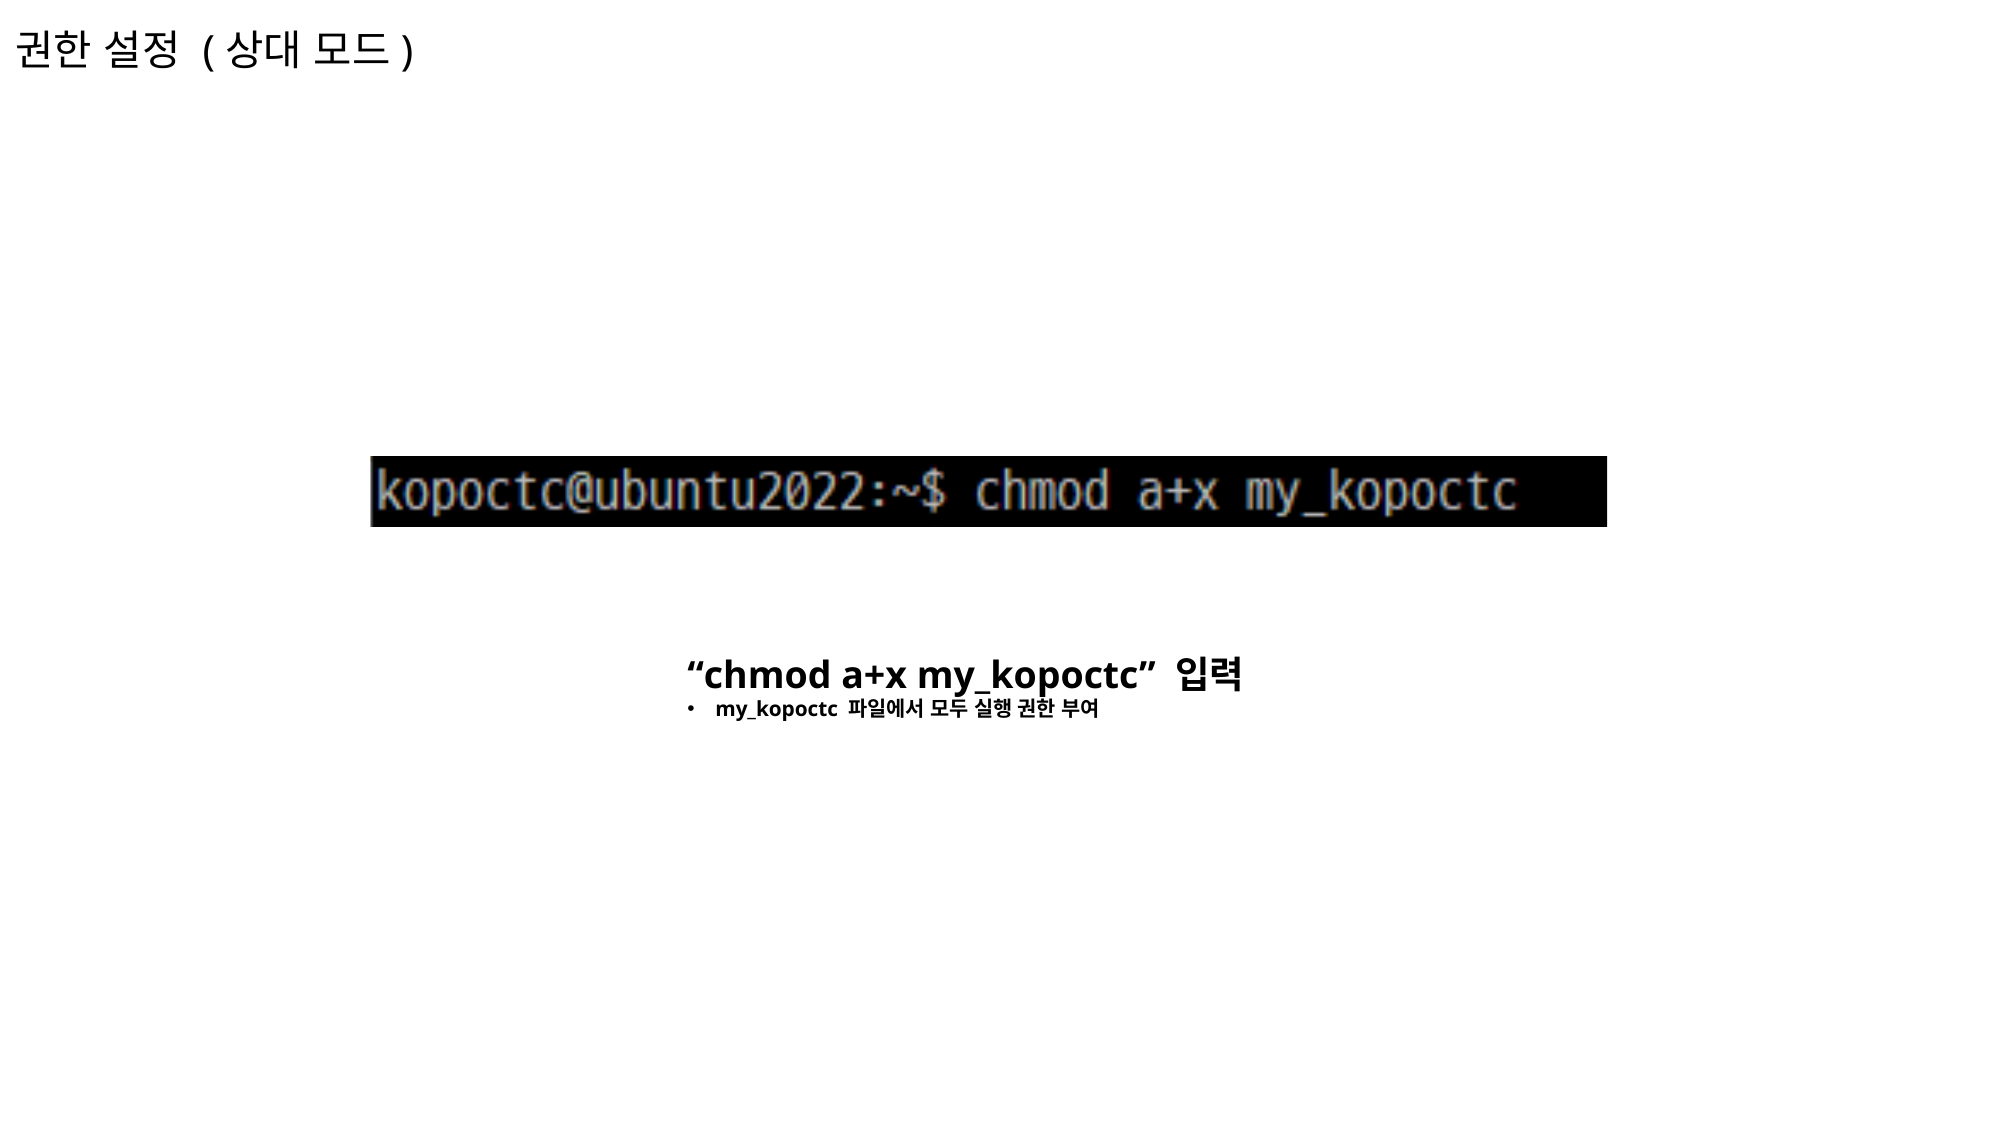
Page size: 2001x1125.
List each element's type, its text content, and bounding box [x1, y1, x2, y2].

text_box “chmod a+x my_kopoctc” 입력 my_kopoctc 파일에서 모두 실행 권한 부여 [672, 643, 1608, 729]
title 권한 설정 (상대 모드) [0, 0, 1229, 105]
picture [370, 456, 1608, 527]
